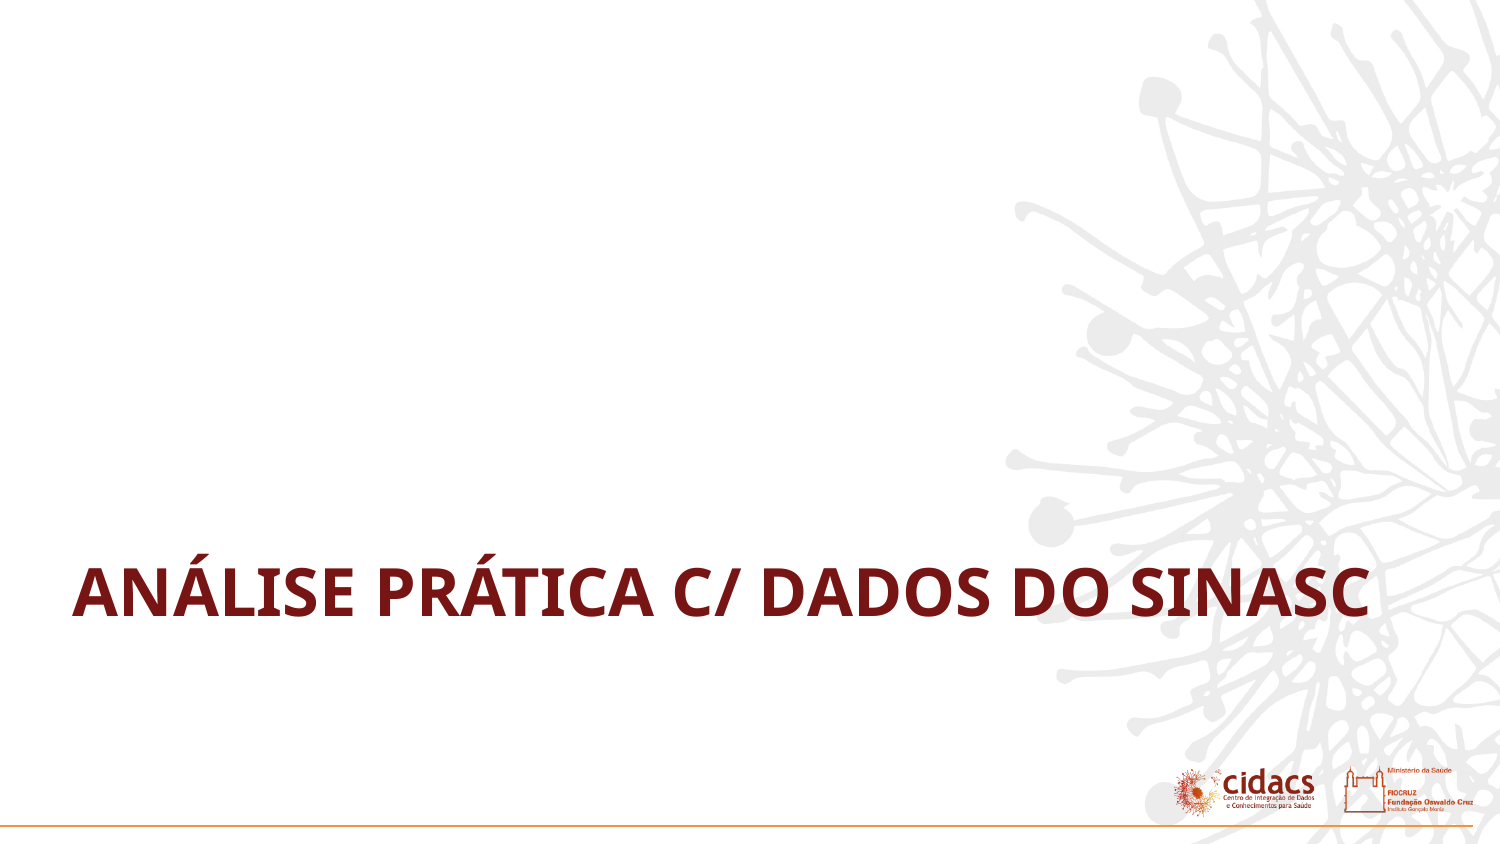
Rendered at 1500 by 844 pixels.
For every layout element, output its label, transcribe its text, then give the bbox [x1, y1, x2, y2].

picture [1005, 0, 1500, 844]
title Análise prática c/ dados do SINASC [57, 542, 1472, 710]
